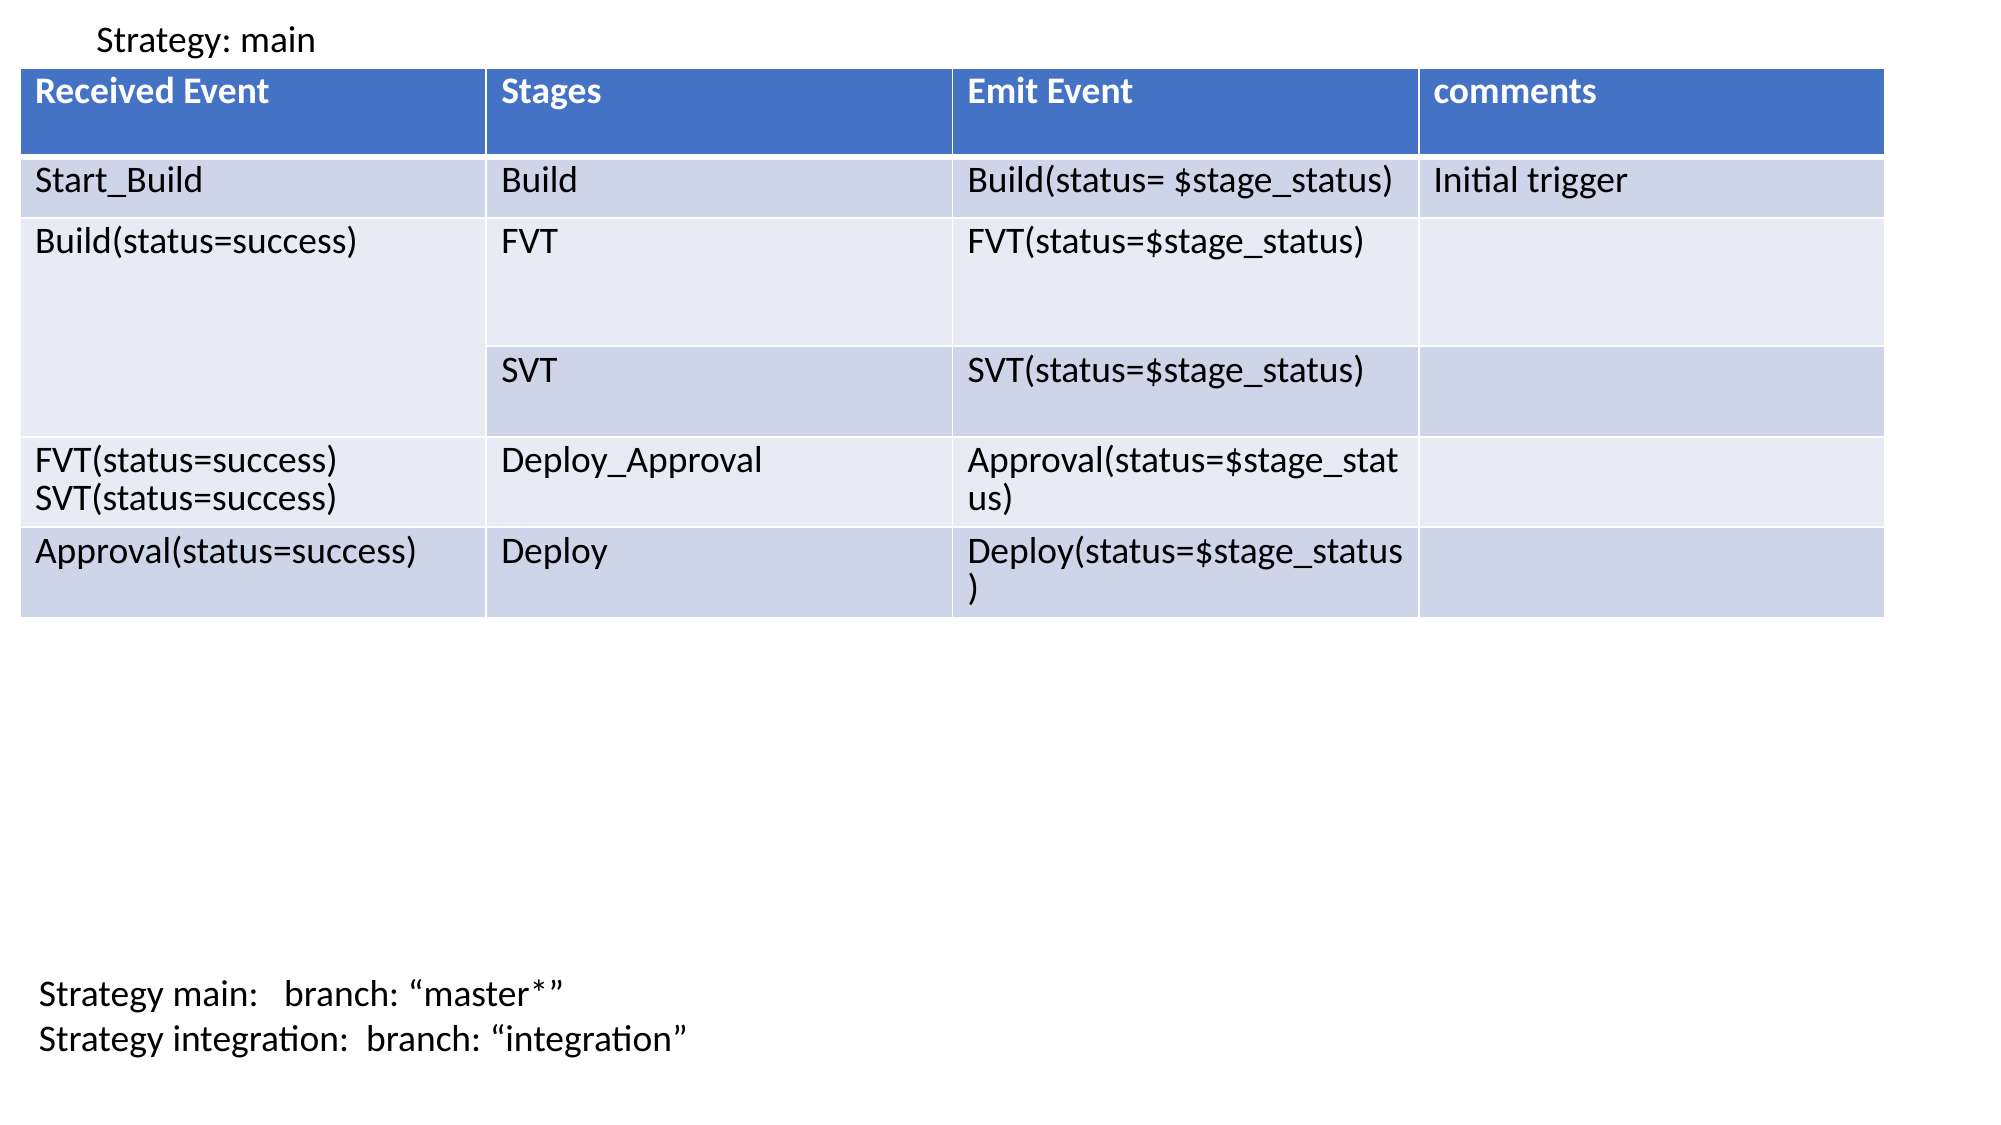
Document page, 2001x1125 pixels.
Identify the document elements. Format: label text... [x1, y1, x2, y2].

table_cell [1420, 528, 1884, 617]
table_cell FVT(status=$stage_status) [953, 219, 1418, 345]
table_cell SVT(status=$stage_status) [953, 347, 1418, 436]
text_box Strategy main: branch: “master*” Strategy integration: branch: “integration” [24, 961, 704, 1067]
table_cell Deploy_Approval [487, 438, 952, 526]
table_cell [1420, 219, 1884, 345]
table_cell Approval(status=success) [21, 528, 485, 617]
table_header Received Event [21, 69, 485, 154]
table_cell Approval(status=$stage_status) [953, 438, 1418, 526]
table_cell FVT [487, 219, 952, 345]
table_cell SVT [487, 347, 952, 436]
table_cell [1420, 438, 1884, 526]
table_cell Start_Build [21, 160, 485, 217]
table_cell Deploy [487, 528, 952, 617]
text_box Strategy: main [81, 7, 332, 68]
table_cell Initial trigger [1420, 160, 1884, 217]
table_header comments [1420, 69, 1884, 154]
table_cell Deploy(status=$stage_status) [953, 528, 1418, 617]
table_cell FVT(status=success) SVT(status=success) [21, 438, 485, 526]
table_cell Build [487, 160, 952, 217]
table_cell Build(status= $stage_status) [953, 160, 1418, 217]
table_header Emit Event [953, 69, 1418, 154]
table_cell Build(status=success) [21, 219, 485, 436]
table_cell [1420, 347, 1884, 436]
table_header Stages [487, 69, 952, 154]
